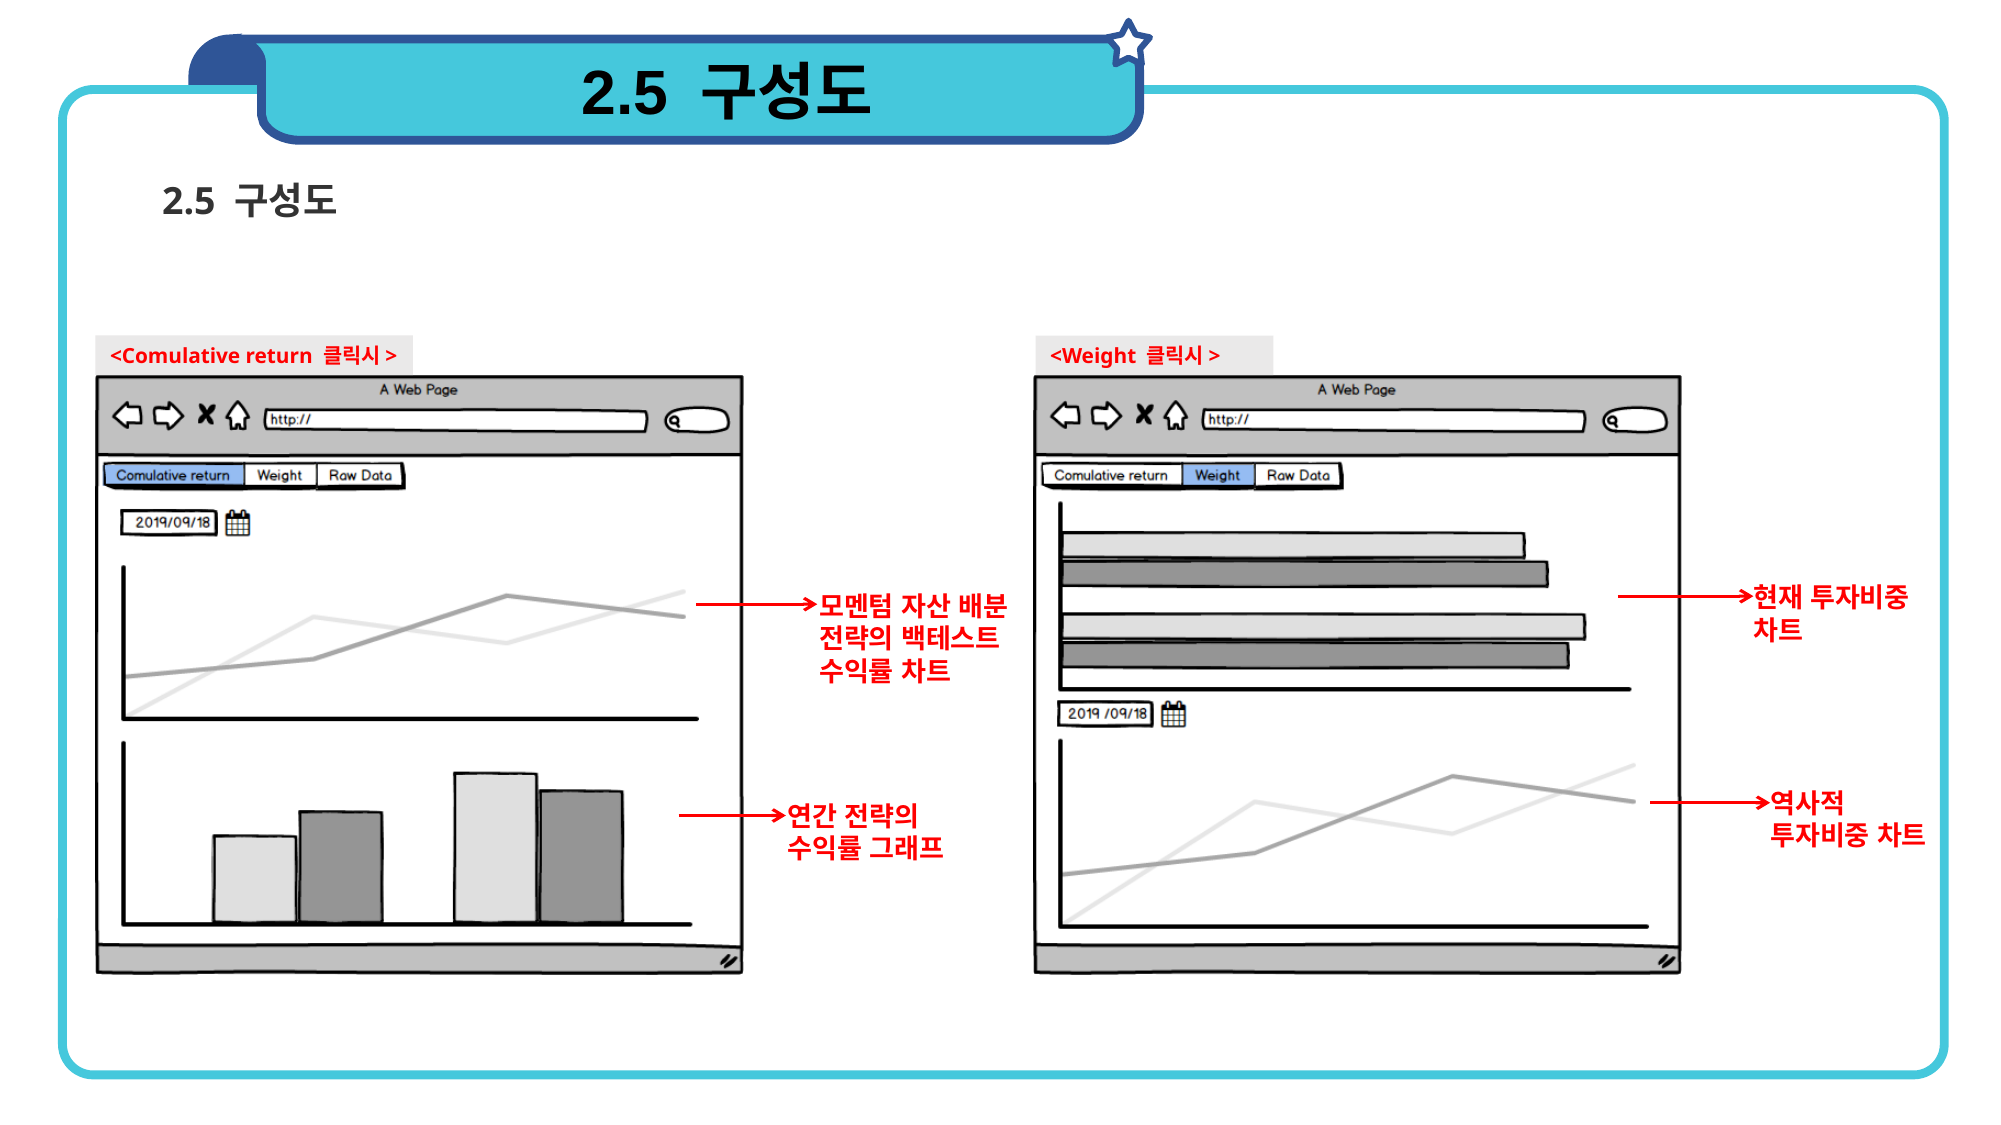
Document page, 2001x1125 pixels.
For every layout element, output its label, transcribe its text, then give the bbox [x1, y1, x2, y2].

text_box 현재 투자비중 차트 [1738, 573, 1945, 653]
text_box <Comulative return 클릭시> [95, 335, 413, 375]
text_box <Weight 클릭시> [1035, 335, 1274, 375]
text_box 역사적 투자비중 차트 [1755, 778, 1945, 859]
text_box 2.5 구성도 [238, 37, 1141, 142]
text_box 모멘텀 자산 배분 전략의 백테스트 수익률 차트 [804, 581, 1033, 694]
text_box 2.5 구성도 [147, 169, 353, 230]
text_box 연간 전략의 수익률 그래프 [773, 791, 981, 872]
text_box [191, 37, 260, 88]
picture [1033, 375, 1682, 975]
text_box [1106, 19, 1151, 66]
text_box [61, 88, 1946, 1076]
picture [95, 375, 744, 975]
